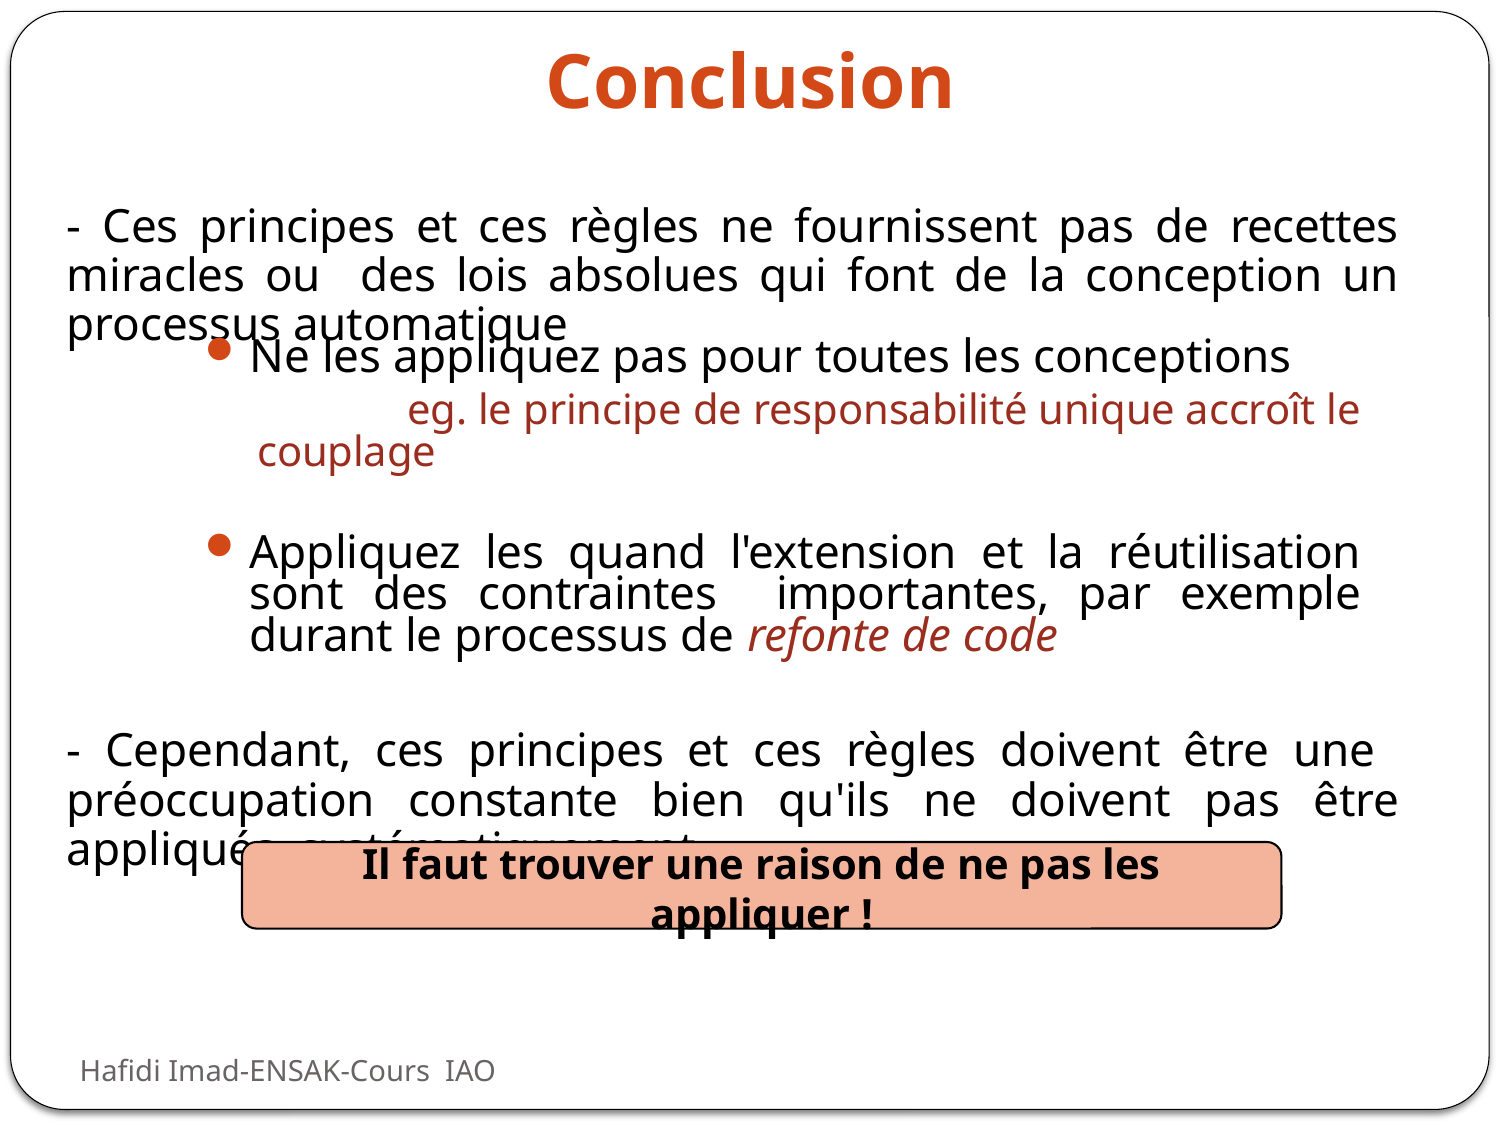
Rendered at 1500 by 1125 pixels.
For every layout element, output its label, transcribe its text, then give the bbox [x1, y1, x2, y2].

list Ne les appliquez pas pour toutes les conceptions eg. le principe de responsabilité unique accroît le couplage Appliquez les quand l'extension et la réutilisation sont des contraintes importantes, par exemple durant le processus de refonte de code [183, 329, 1436, 978]
footer Hafidi Imad-ENSAK-Cours IAO [64, 1031, 715, 1107]
text_box - Ces principes et ces règles ne fournissent pas de recettes miracles ou des lois absolues qui font de la conception un processus automatique - Cependant, ces principes et ces règles doivent être une préoccupation constante bien qu'ils ne doivent pas être appliqués systématiquement [64, 190, 1400, 936]
title Conclusion [0, 0, 1500, 121]
text_box Il faut trouver une raison de ne pas les appliquer ! [240, 840, 1283, 930]
